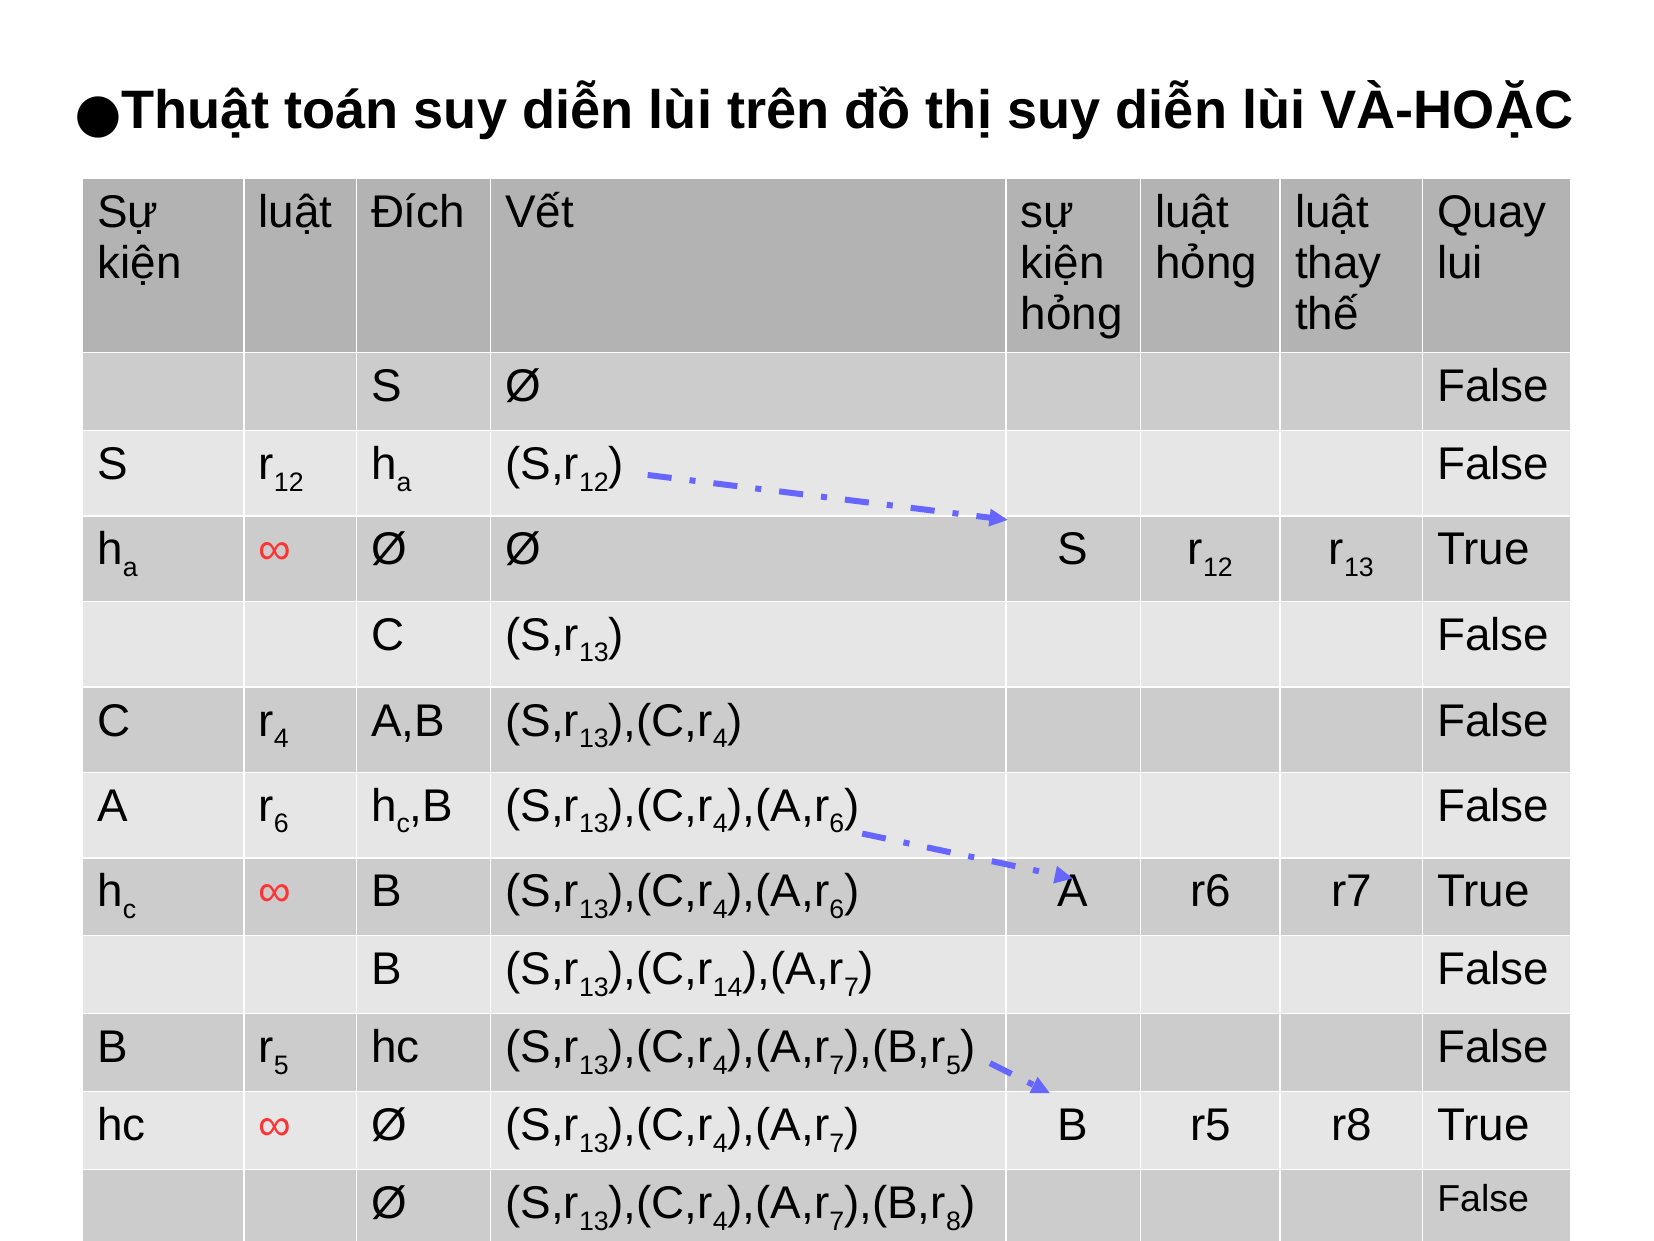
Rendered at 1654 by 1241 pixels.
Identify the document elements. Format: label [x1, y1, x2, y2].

table_cell [357, 602, 490, 686]
table_cell [83, 688, 243, 772]
table_cell [357, 1092, 490, 1169]
table_cell [83, 936, 243, 1013]
table_cell [1007, 936, 1140, 1013]
table_cell [245, 1092, 356, 1169]
table_cell [1141, 1092, 1279, 1169]
table_cell [1141, 353, 1279, 430]
table_cell [83, 517, 243, 601]
table_cell [1007, 688, 1140, 772]
table_cell [83, 602, 243, 686]
table_cell [1423, 353, 1570, 430]
table_cell [83, 773, 243, 857]
table_cell [1007, 431, 1140, 515]
table_cell [1141, 517, 1279, 601]
table_cell [245, 859, 356, 935]
table_cell [1281, 1092, 1422, 1169]
table_header [357, 179, 490, 352]
table_cell [1007, 773, 1140, 857]
table_cell [1007, 602, 1140, 686]
table_cell [357, 1014, 490, 1091]
table_cell [83, 353, 243, 430]
table_cell [491, 353, 1005, 430]
table_header [83, 179, 243, 352]
table_cell [245, 353, 356, 430]
table_cell [1007, 1014, 1140, 1091]
table_cell [357, 431, 490, 515]
table_header [1007, 179, 1140, 352]
table_cell [491, 859, 1005, 935]
table_cell [357, 353, 490, 430]
table_header [1423, 179, 1570, 352]
table_cell [1281, 353, 1422, 430]
table_cell [1141, 431, 1279, 515]
table_cell [357, 517, 490, 601]
table_cell [245, 688, 356, 772]
table_cell [83, 1014, 243, 1091]
table_cell [1423, 1170, 1570, 1241]
table_cell [1423, 773, 1570, 857]
table_cell [491, 773, 1005, 857]
table_cell [1007, 1092, 1140, 1169]
table_header [245, 179, 356, 352]
table_cell [1423, 1092, 1570, 1169]
table_cell [1423, 859, 1570, 935]
table_cell [987, 859, 1005, 863]
text_box [647, 474, 1008, 525]
table_cell [1281, 1014, 1422, 1091]
table_cell [357, 773, 490, 857]
table_cell [1007, 353, 1140, 430]
table_cell [1007, 517, 1140, 601]
table_cell [1007, 1073, 1037, 1091]
table_cell [491, 1170, 1005, 1241]
table_cell [245, 517, 356, 601]
table_cell [1281, 602, 1422, 686]
text_box [989, 1063, 1050, 1094]
table_header [1141, 179, 1279, 352]
table_cell [491, 1014, 1005, 1091]
table_cell [245, 602, 356, 686]
table_cell [357, 936, 490, 1013]
table_cell [1141, 859, 1279, 935]
table_cell [357, 859, 490, 935]
table_cell [1141, 1014, 1279, 1091]
table_header [1281, 179, 1422, 352]
table_cell [1281, 936, 1422, 1013]
table_cell [83, 1170, 243, 1241]
table_cell [1423, 431, 1570, 515]
table_cell [1007, 859, 1140, 935]
text_box [59, 46, 1590, 168]
table_cell [1281, 1170, 1422, 1241]
table_cell [491, 936, 1005, 1013]
table_cell [1141, 1170, 1279, 1241]
table_cell [83, 1092, 243, 1169]
table_cell [491, 517, 1005, 601]
table_cell [245, 1170, 356, 1241]
table_cell [1281, 517, 1422, 601]
table_cell [245, 1014, 356, 1091]
table_cell [1281, 431, 1422, 515]
table_cell [491, 1092, 1005, 1169]
table_cell [1141, 602, 1279, 686]
table_cell [1423, 517, 1570, 601]
table_cell [1423, 602, 1570, 686]
table_cell [245, 773, 356, 857]
table_cell [1141, 773, 1279, 857]
table_cell [1281, 773, 1422, 857]
table_cell [491, 431, 1005, 515]
table_cell [83, 431, 243, 515]
table_cell [1281, 688, 1422, 772]
table_header [491, 179, 1005, 352]
table_cell [245, 936, 356, 1013]
table_cell [1141, 688, 1279, 772]
table_cell [491, 602, 1005, 686]
table_cell [1423, 688, 1570, 772]
text_box [862, 833, 1073, 882]
table_cell [491, 688, 1005, 772]
table_cell [1007, 1170, 1140, 1241]
table_cell [357, 688, 490, 772]
table_cell [1423, 936, 1570, 1013]
table_cell [357, 1170, 490, 1241]
table_cell [83, 859, 243, 935]
table_cell [1423, 1014, 1570, 1091]
table_cell [245, 431, 356, 515]
table_cell [1141, 936, 1279, 1013]
table_cell [1281, 859, 1422, 935]
